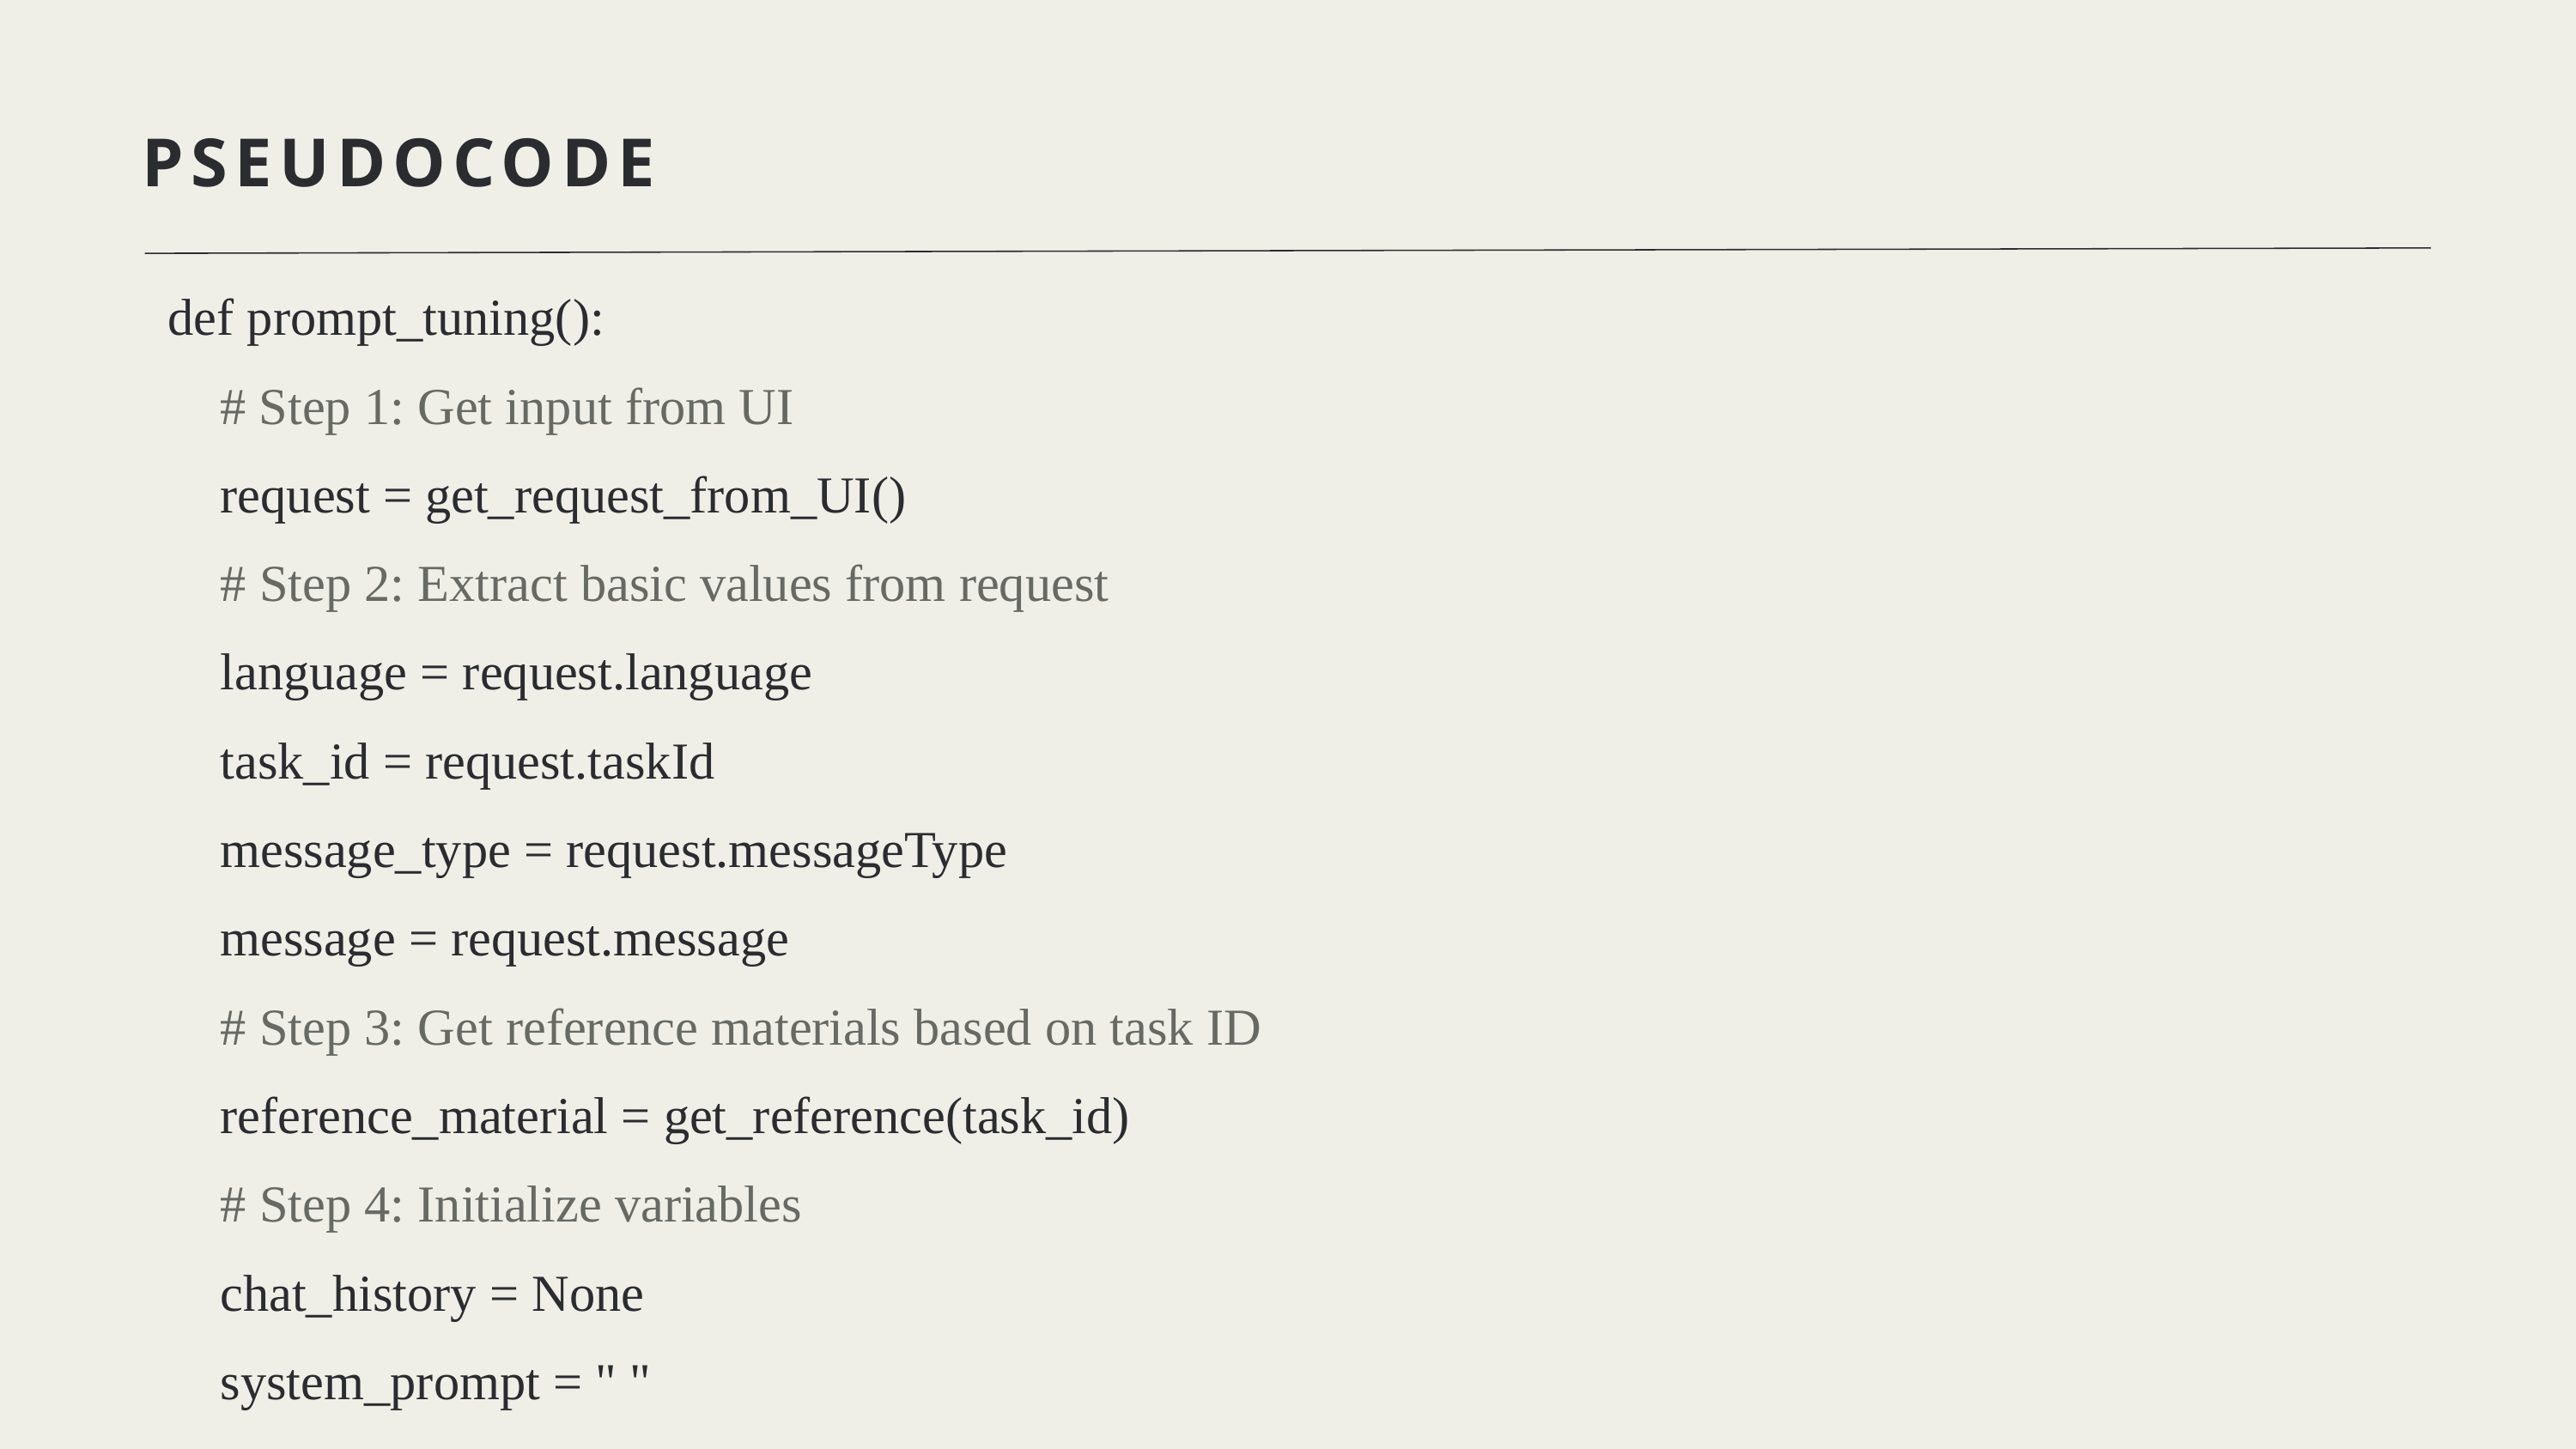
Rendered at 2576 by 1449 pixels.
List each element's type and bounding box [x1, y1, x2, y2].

text_box [141, 123, 2428, 225]
text_box [167, 278, 2457, 1449]
text_box [143, 246, 2433, 255]
